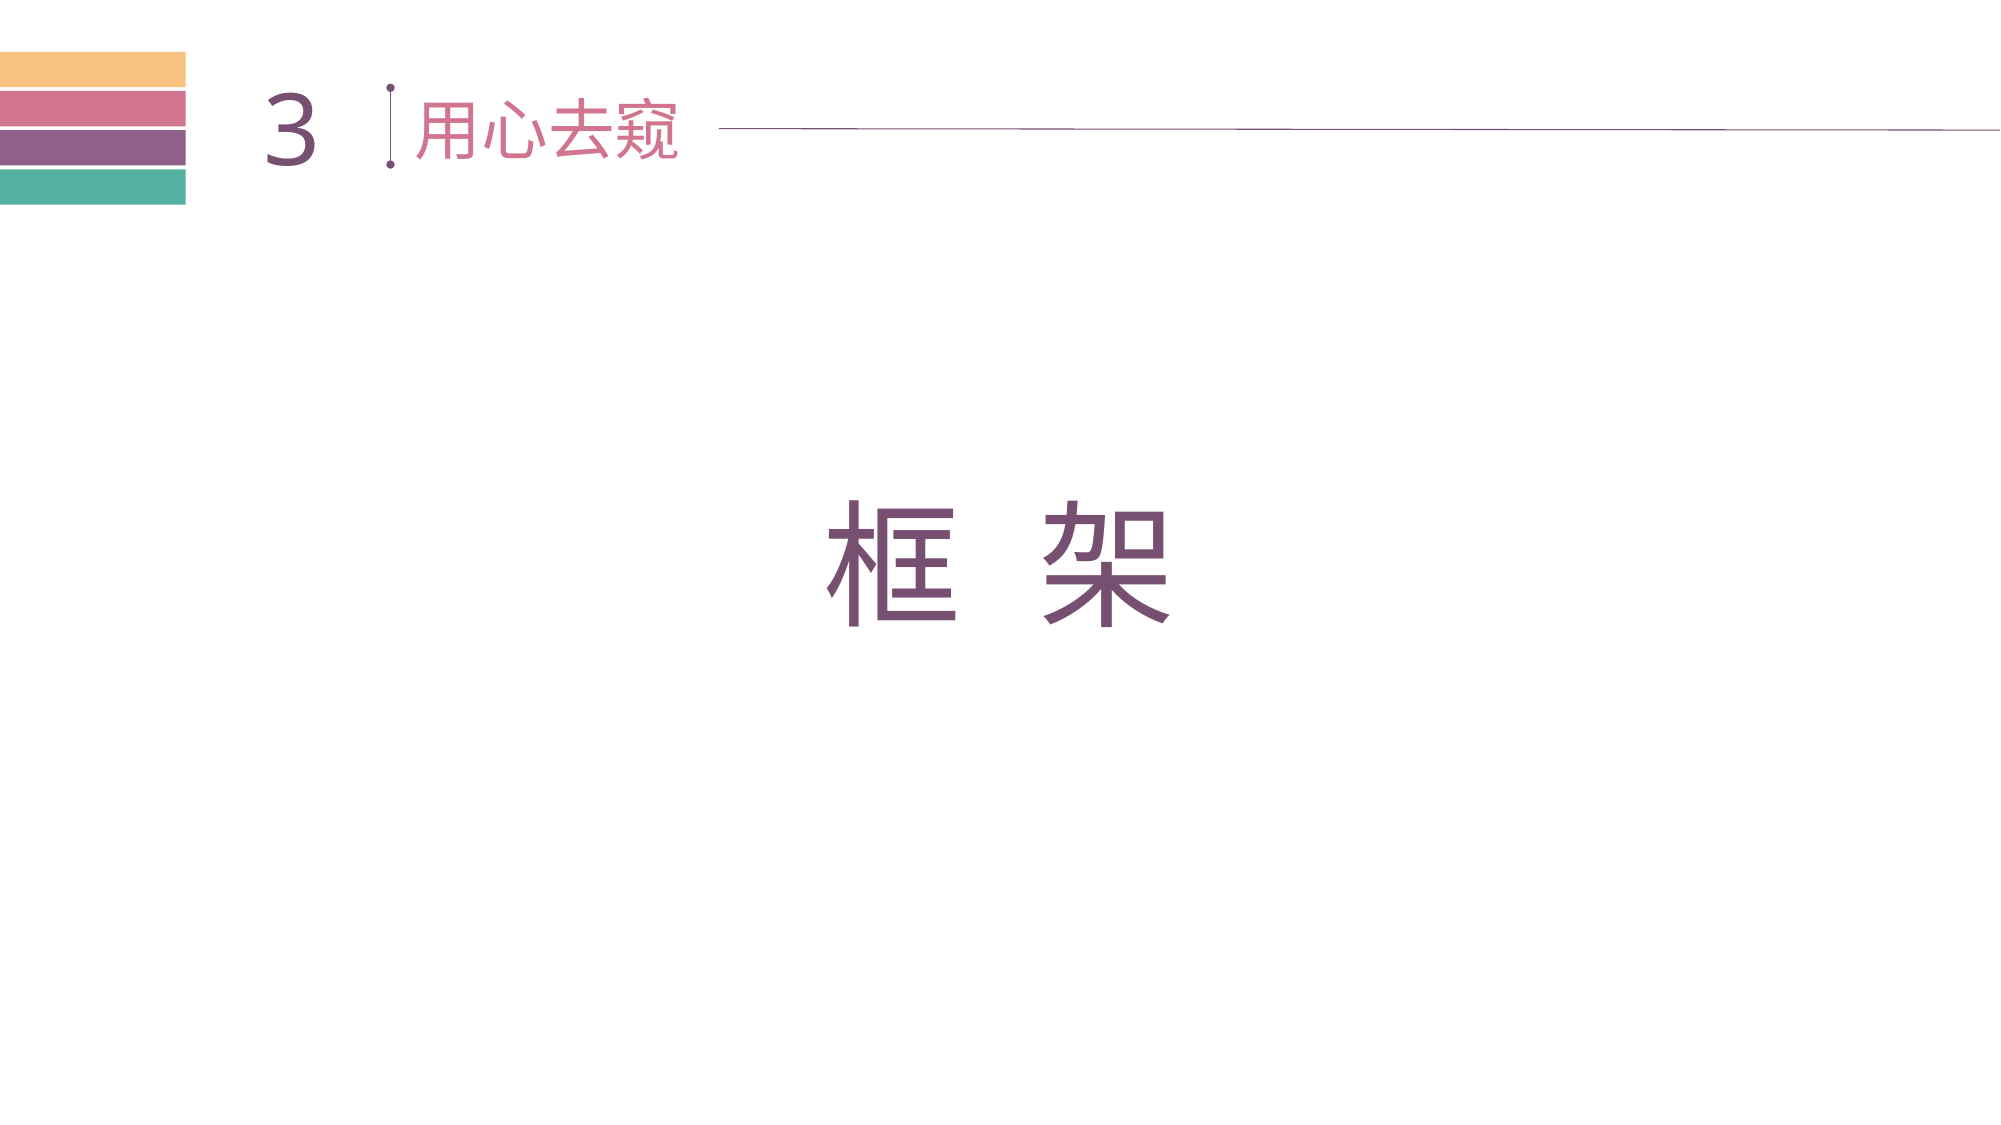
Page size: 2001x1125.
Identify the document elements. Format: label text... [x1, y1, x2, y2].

text_box 3 [186, 58, 398, 193]
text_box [789, 471, 1211, 654]
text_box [0, 51, 186, 205]
text_box 用心去窥 [399, 80, 741, 176]
